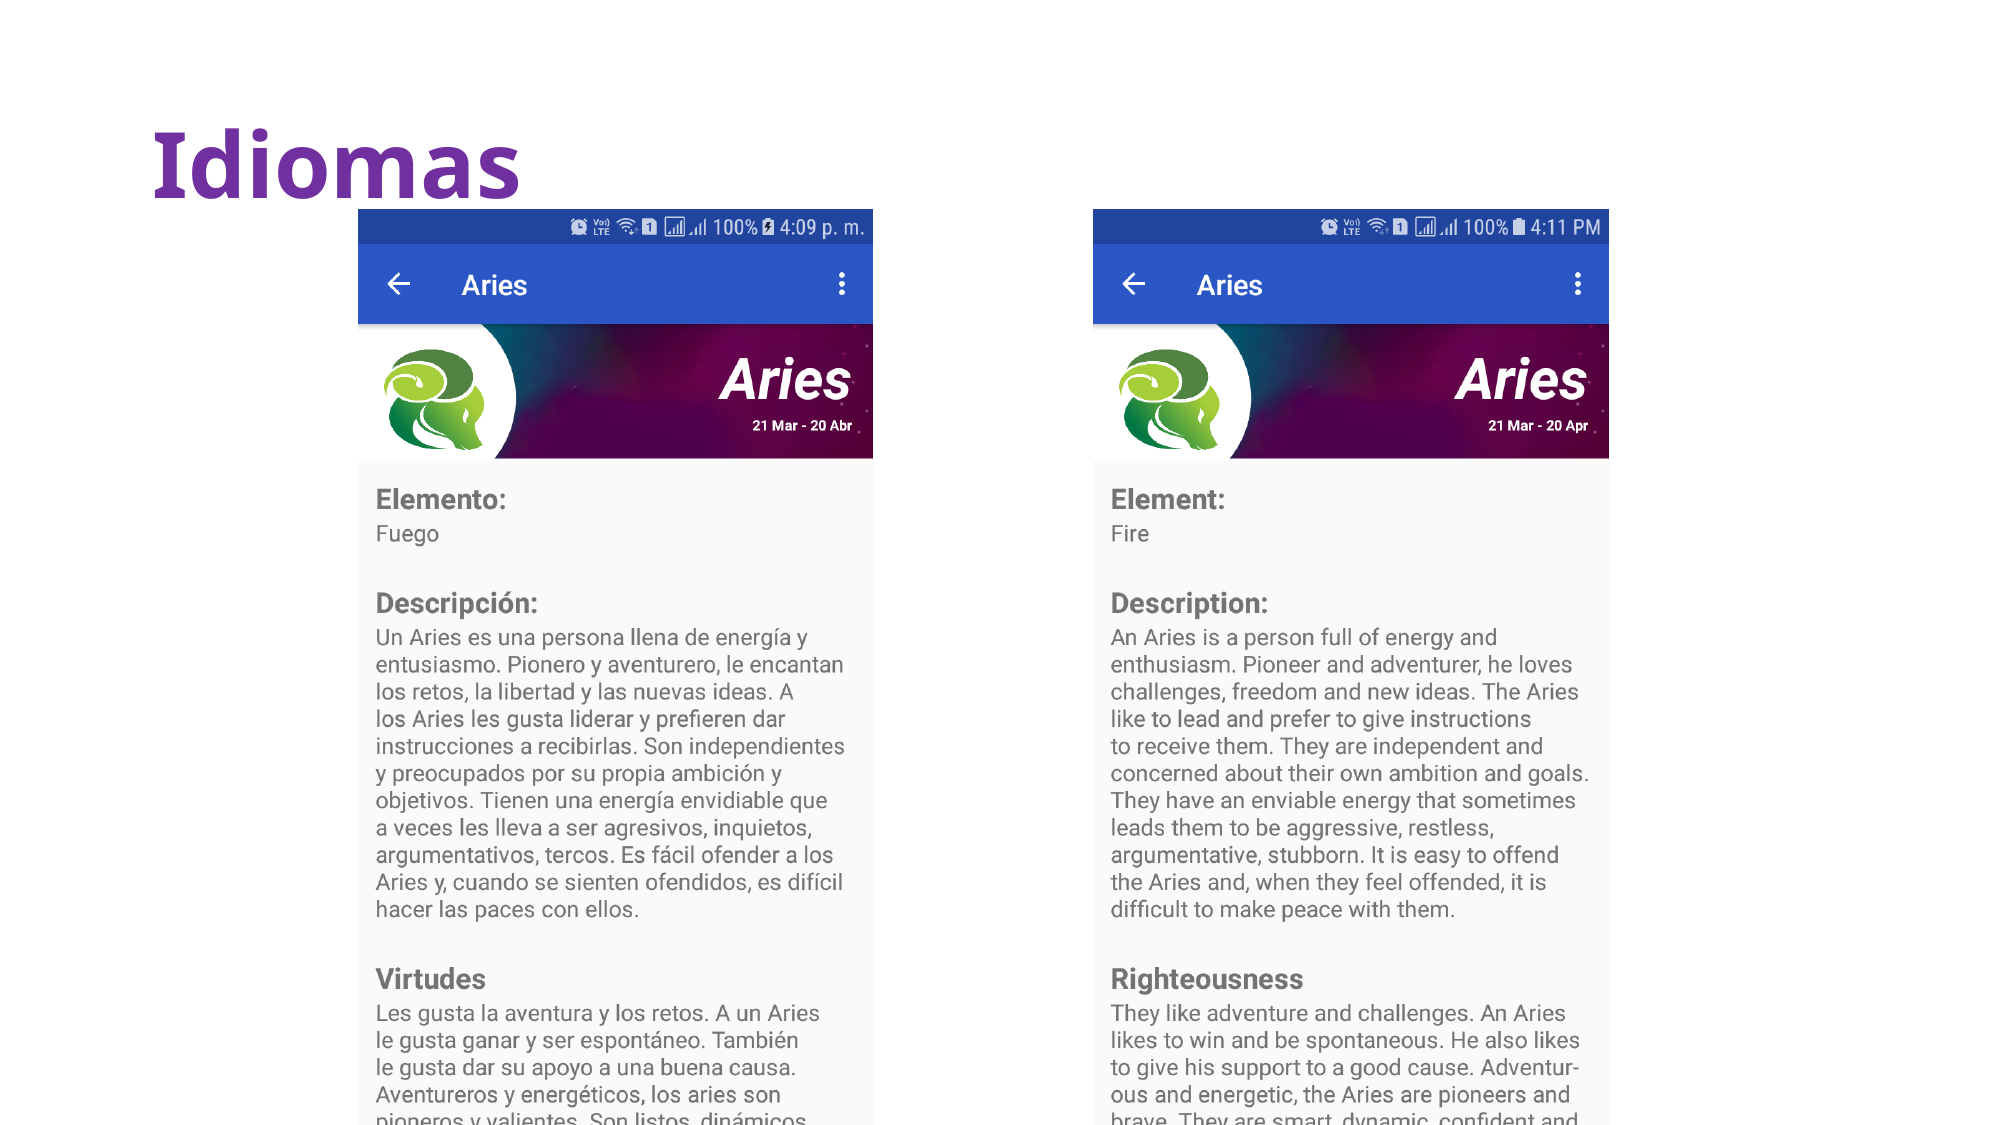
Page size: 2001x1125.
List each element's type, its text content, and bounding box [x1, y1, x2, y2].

picture [358, 209, 873, 1125]
picture [1093, 209, 1609, 1125]
title Idiomas [137, 59, 1863, 278]
